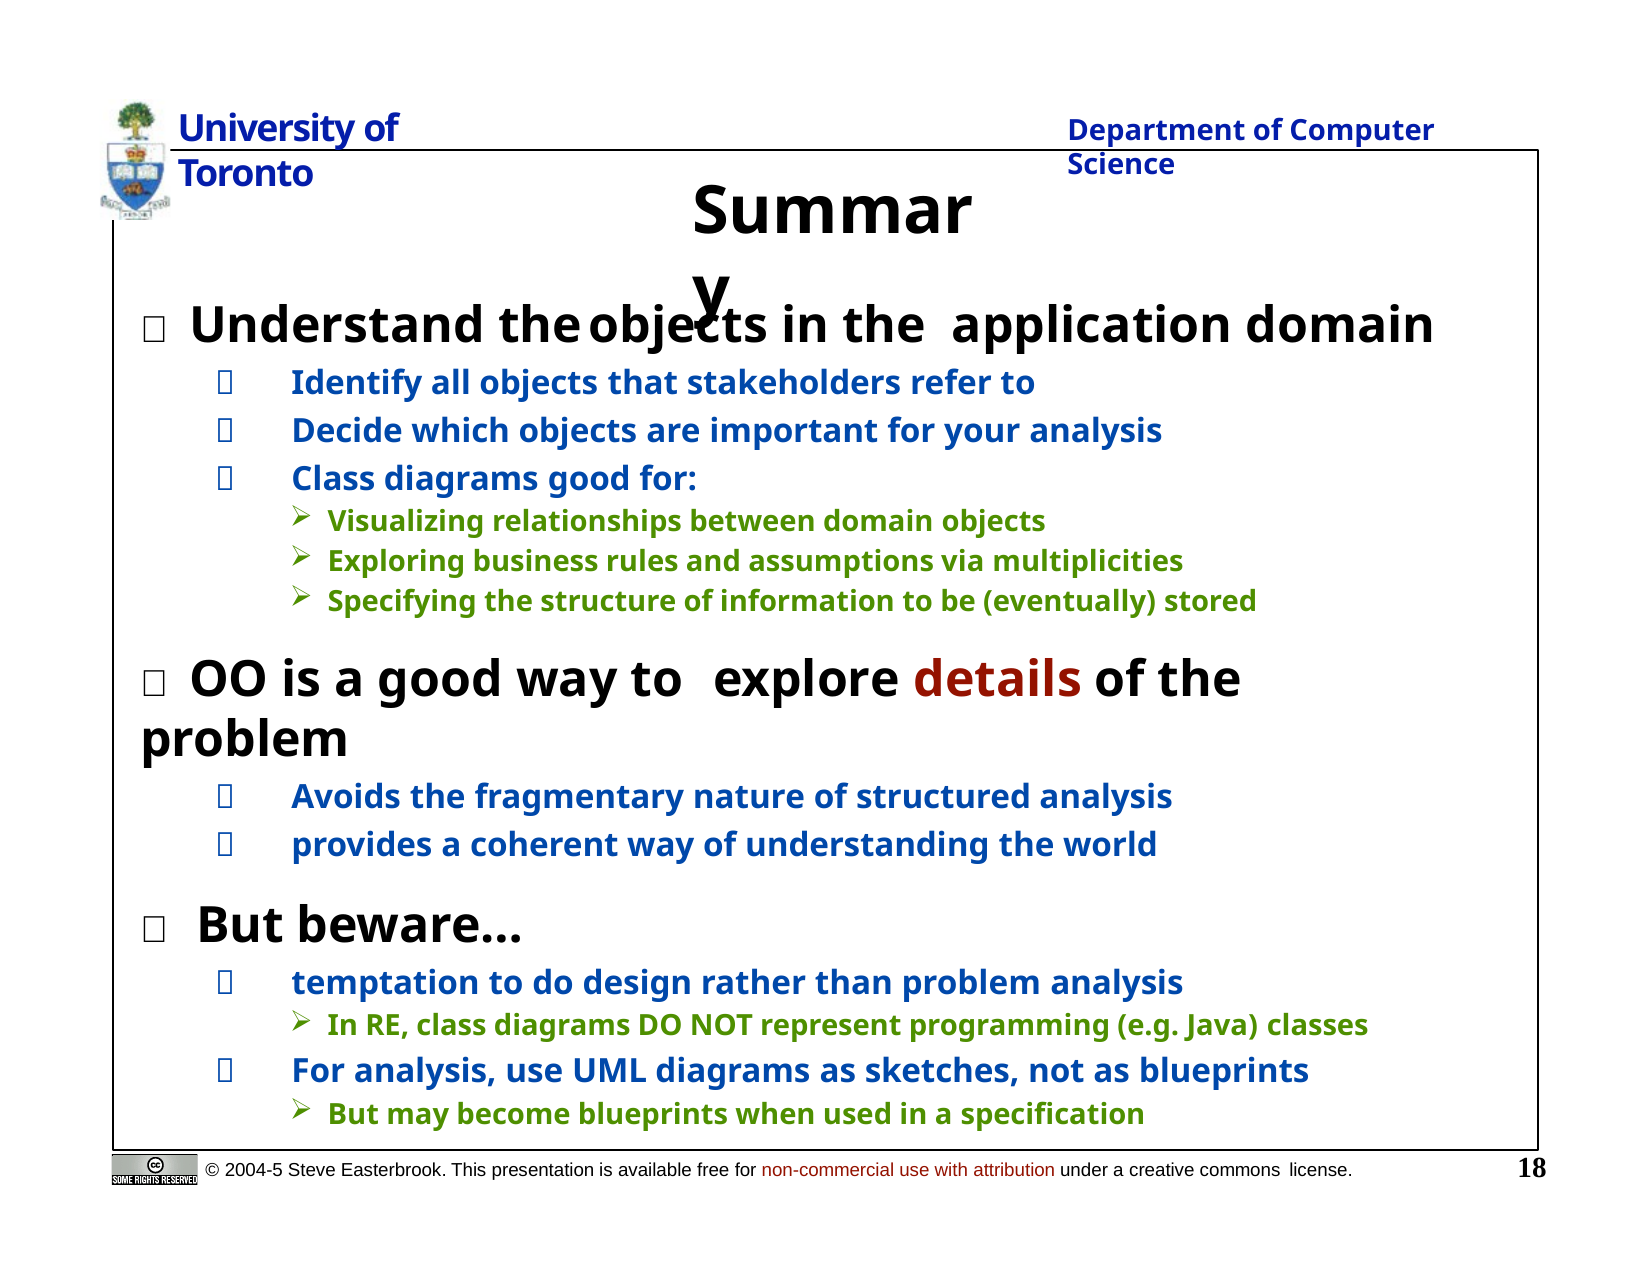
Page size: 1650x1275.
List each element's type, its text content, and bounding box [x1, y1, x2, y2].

slide_number 18 [1511, 1149, 1553, 1275]
text_box Department of Computer Science [1065, 108, 1540, 181]
footer © 2004-5 Steve Easterbrook. This presentation is available free for non-commercial use with attribution under a creative commons license. [203, 1156, 1358, 1275]
text_box [99, 99, 171, 220]
text_box University of Toronto [175, 102, 522, 195]
text_box  Understand the objects in the application domain  Identify all objects that stakeholders refer to  Decide which objects are important for your analysis  Class diagrams good for: Visualizing relationships between domain objects Exploring business rules and assumptions via multiplicities Specifying the structure of information to be (eventually) stored  OO is a good way to explore details of the problem  Avoids the fragmentary nature of structured analysis  provides a coherent way of understanding the world  But beware…  temptation to do design rather than problem analysis In RE, class diagrams DO NOT represent programming (e.g. Java) classes  For analysis, use UML diagrams as sketches, not as blueprints But may become blueprints when used in a specification [137, 276, 1457, 1130]
title Summary [690, 164, 985, 276]
text_box [111, 1154, 198, 1185]
